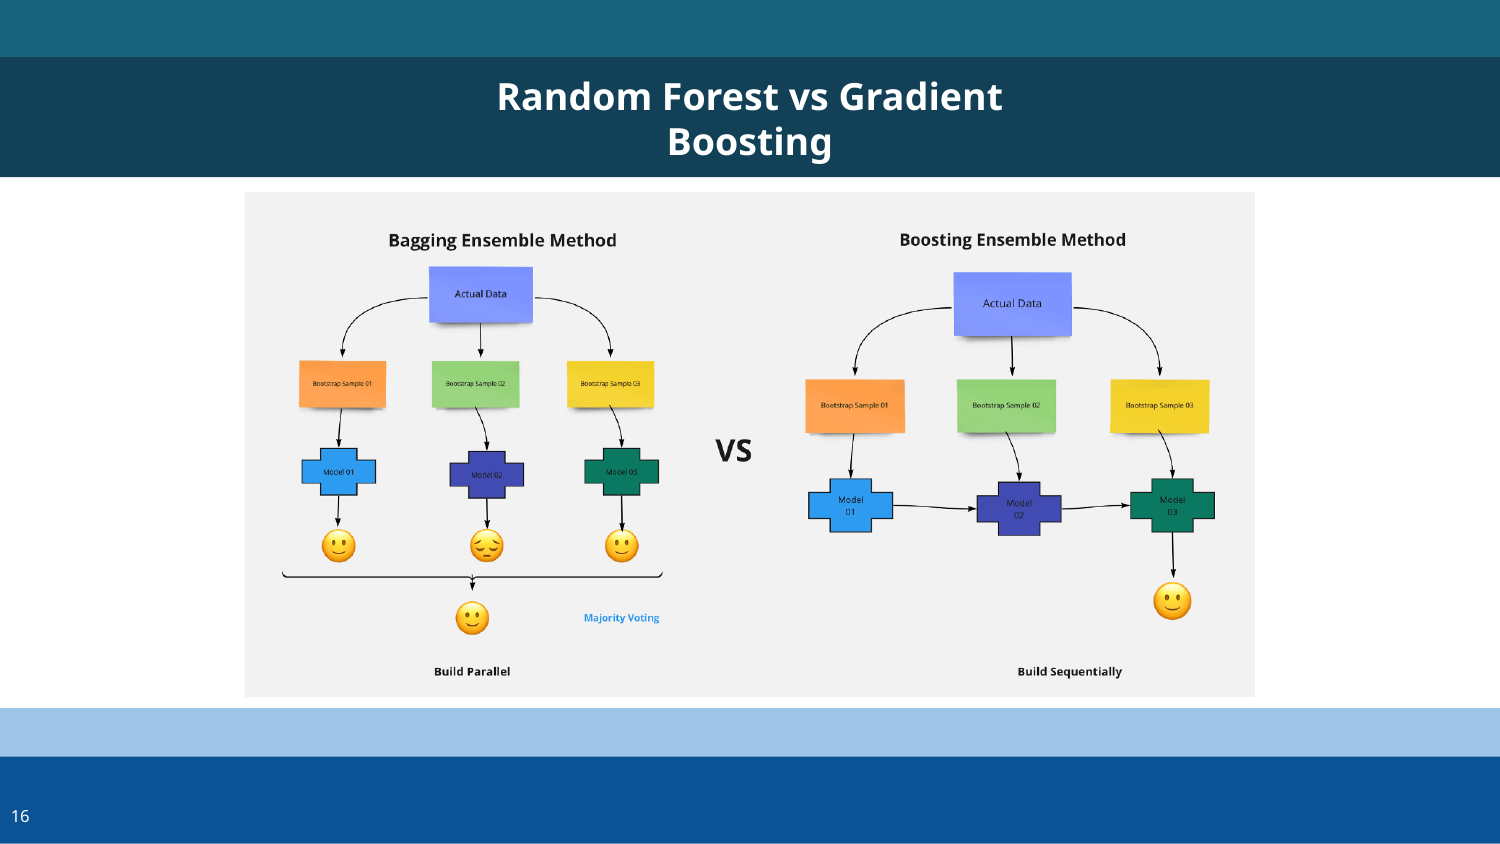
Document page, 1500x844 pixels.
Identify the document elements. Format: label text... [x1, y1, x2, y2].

title Random Forest vs Gradient Boosting [402, 69, 1098, 167]
slide_number ‹#› [0, 790, 49, 844]
picture [244, 192, 1256, 697]
